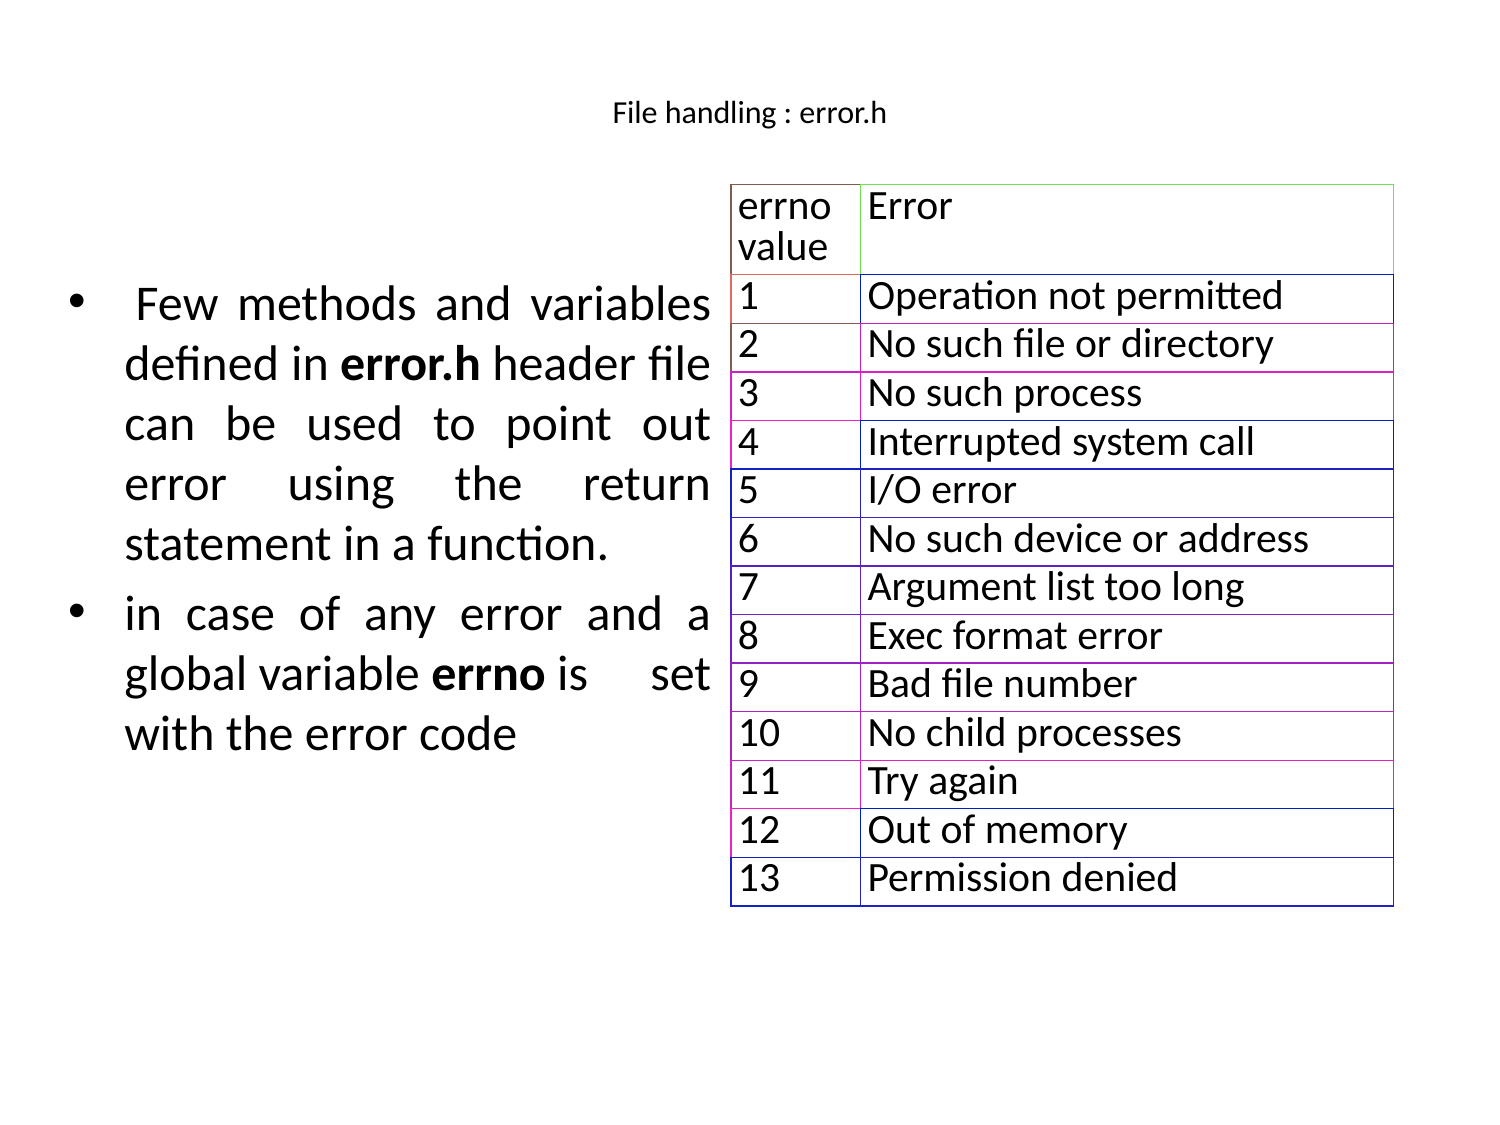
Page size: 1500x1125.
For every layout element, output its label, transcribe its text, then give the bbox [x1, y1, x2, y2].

table_cell 12 [732, 809, 860, 857]
table_cell 4 [732, 421, 860, 468]
table_cell No such file or directory [861, 324, 1393, 371]
table_cell Exec format error [861, 615, 1393, 662]
table_cell Try again [861, 761, 1393, 808]
table_cell Out of memory [861, 809, 1393, 857]
table_cell 7 [732, 567, 860, 614]
list Few methods and variables defined in error.h header file can be used to point out error using the return statement in a function. in case of any error and a global variable errno is set with the error code [53, 262, 727, 1071]
table_cell 5 [732, 470, 860, 517]
table_cell 2 [732, 324, 860, 371]
table_cell 10 [732, 712, 860, 760]
table_cell I/O error [861, 470, 1393, 517]
table_cell 13 [732, 858, 860, 905]
table_cell Bad file number [861, 664, 1393, 711]
table_cell Argument list too long [861, 567, 1393, 614]
table_cell 1 [732, 275, 860, 323]
table_cell No such device or address [861, 518, 1393, 565]
table_cell Interrupted system call [861, 421, 1393, 468]
table_cell No child processes [861, 712, 1393, 760]
table_cell 8 [732, 615, 860, 662]
table_cell 9 [732, 664, 860, 711]
table_cell 11 [732, 761, 860, 808]
table_cell 6 [732, 518, 860, 565]
table_cell No such process [861, 373, 1393, 420]
title File handling : error.h [75, 45, 1425, 138]
table_cell Permission denied [861, 858, 1393, 905]
table_header errno value [732, 185, 860, 274]
table_cell 3 [732, 373, 860, 420]
table_cell Operation not permitted [861, 275, 1393, 323]
table_header Error [861, 185, 1393, 274]
